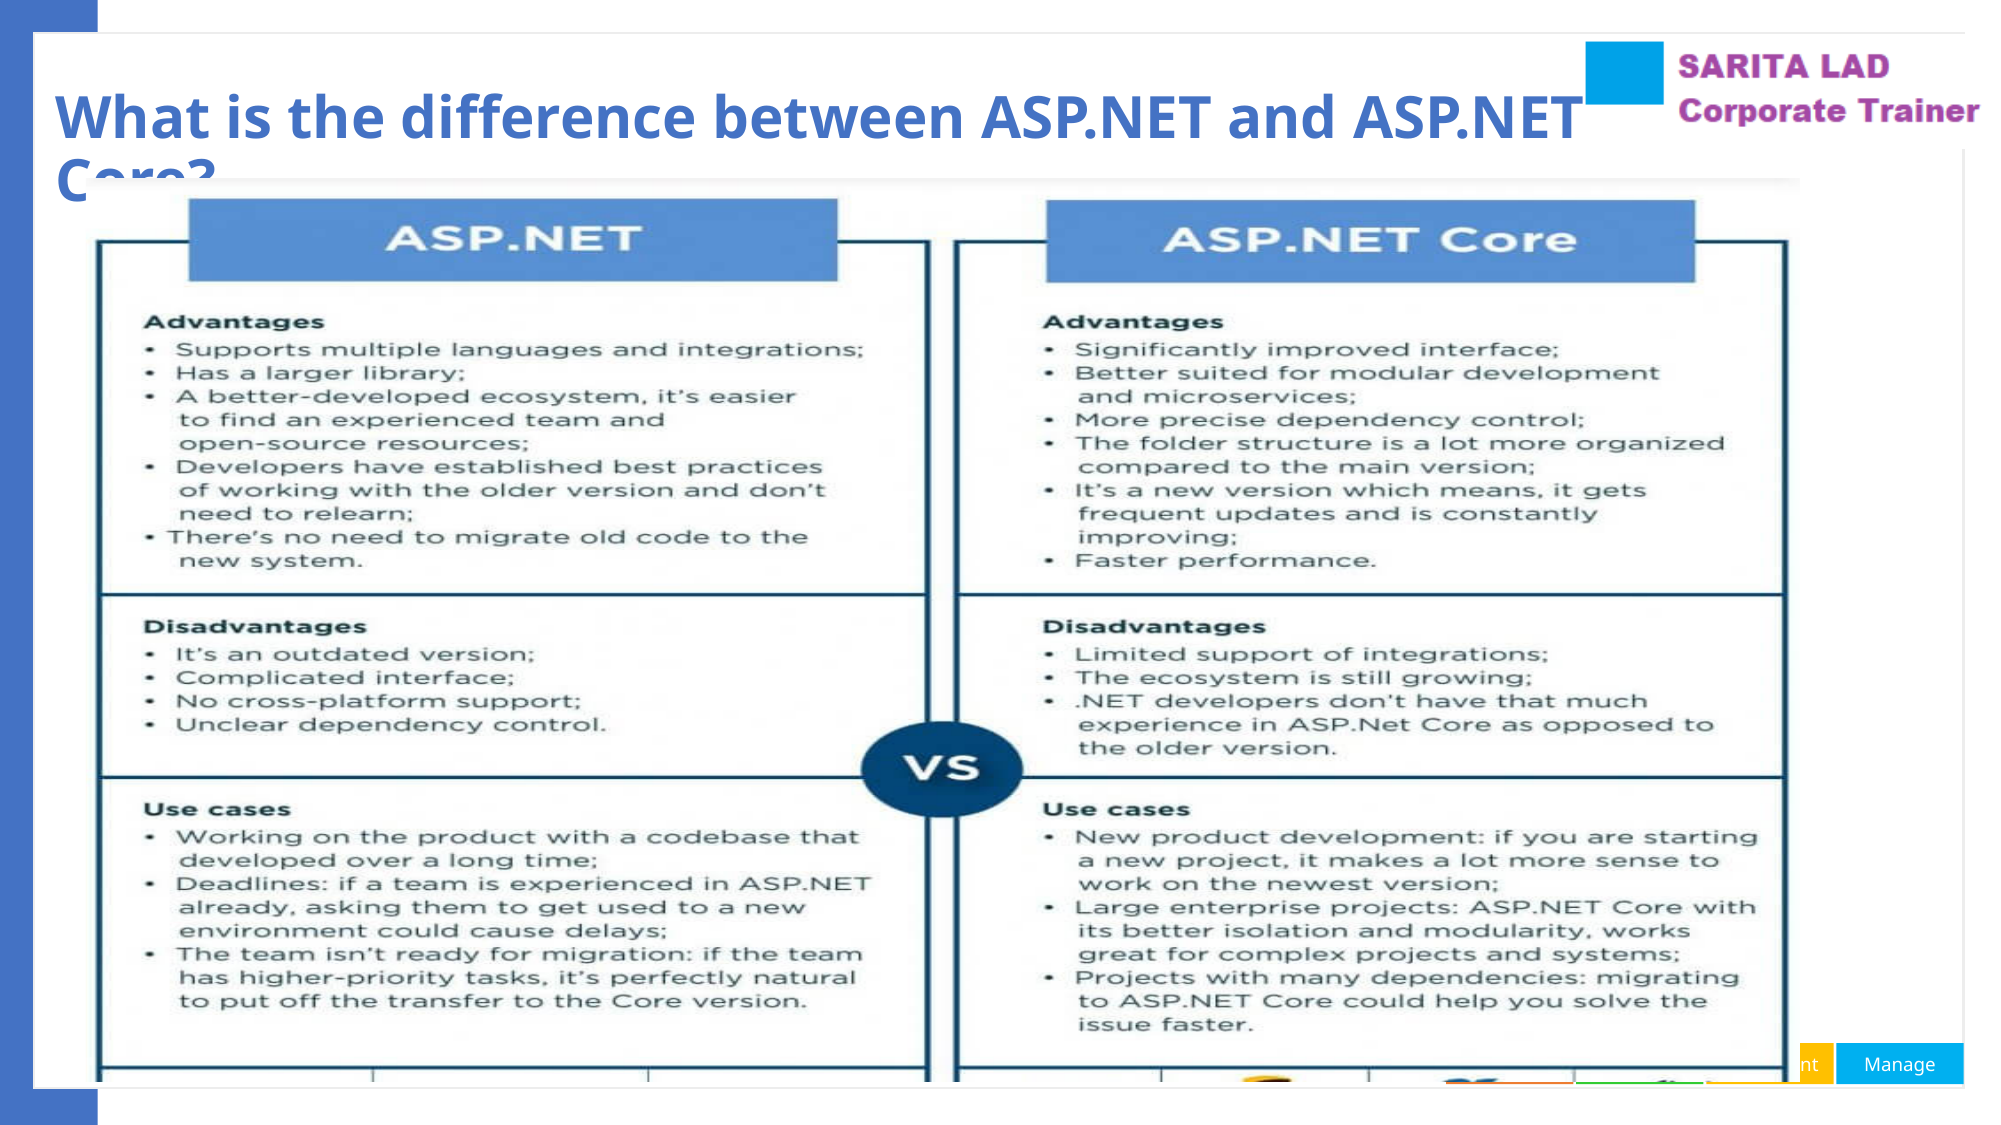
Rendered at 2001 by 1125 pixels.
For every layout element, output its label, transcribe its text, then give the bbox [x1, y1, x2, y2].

title What is the difference between ASP.NET and ASP.NET Core? [40, 42, 1766, 261]
picture [1575, 34, 2000, 149]
picture [85, 178, 1800, 1082]
